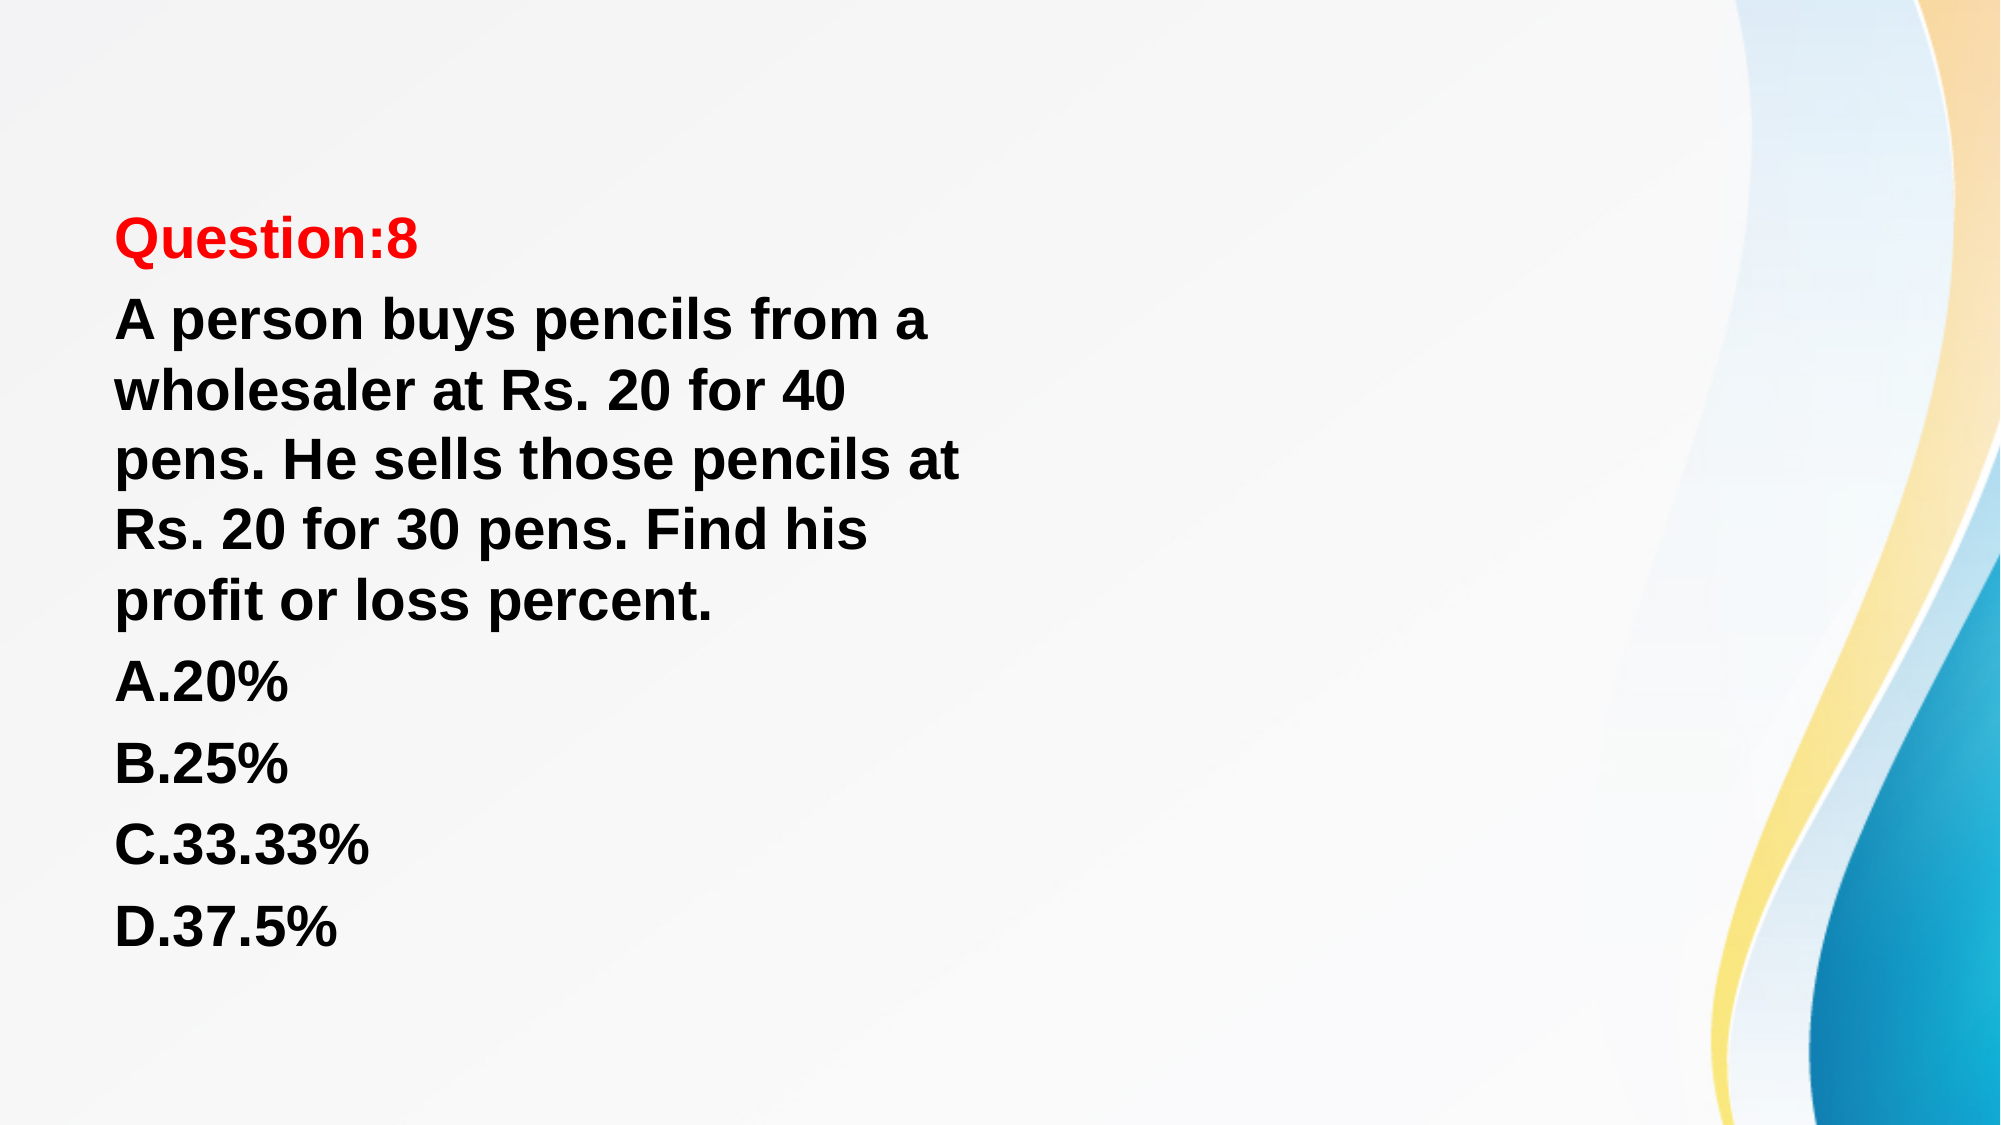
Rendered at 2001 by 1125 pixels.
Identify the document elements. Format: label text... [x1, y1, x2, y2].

list Question:8 A person buys pencils from a wholesaler at Rs. 20 for 40 pens. He sells those pencils at Rs. 20 for 30 pens. Find his profit or loss percent. A.20% B.25% C.33.33% D.37.5% [99, 192, 984, 1006]
picture [0, 0, 2001, 1125]
